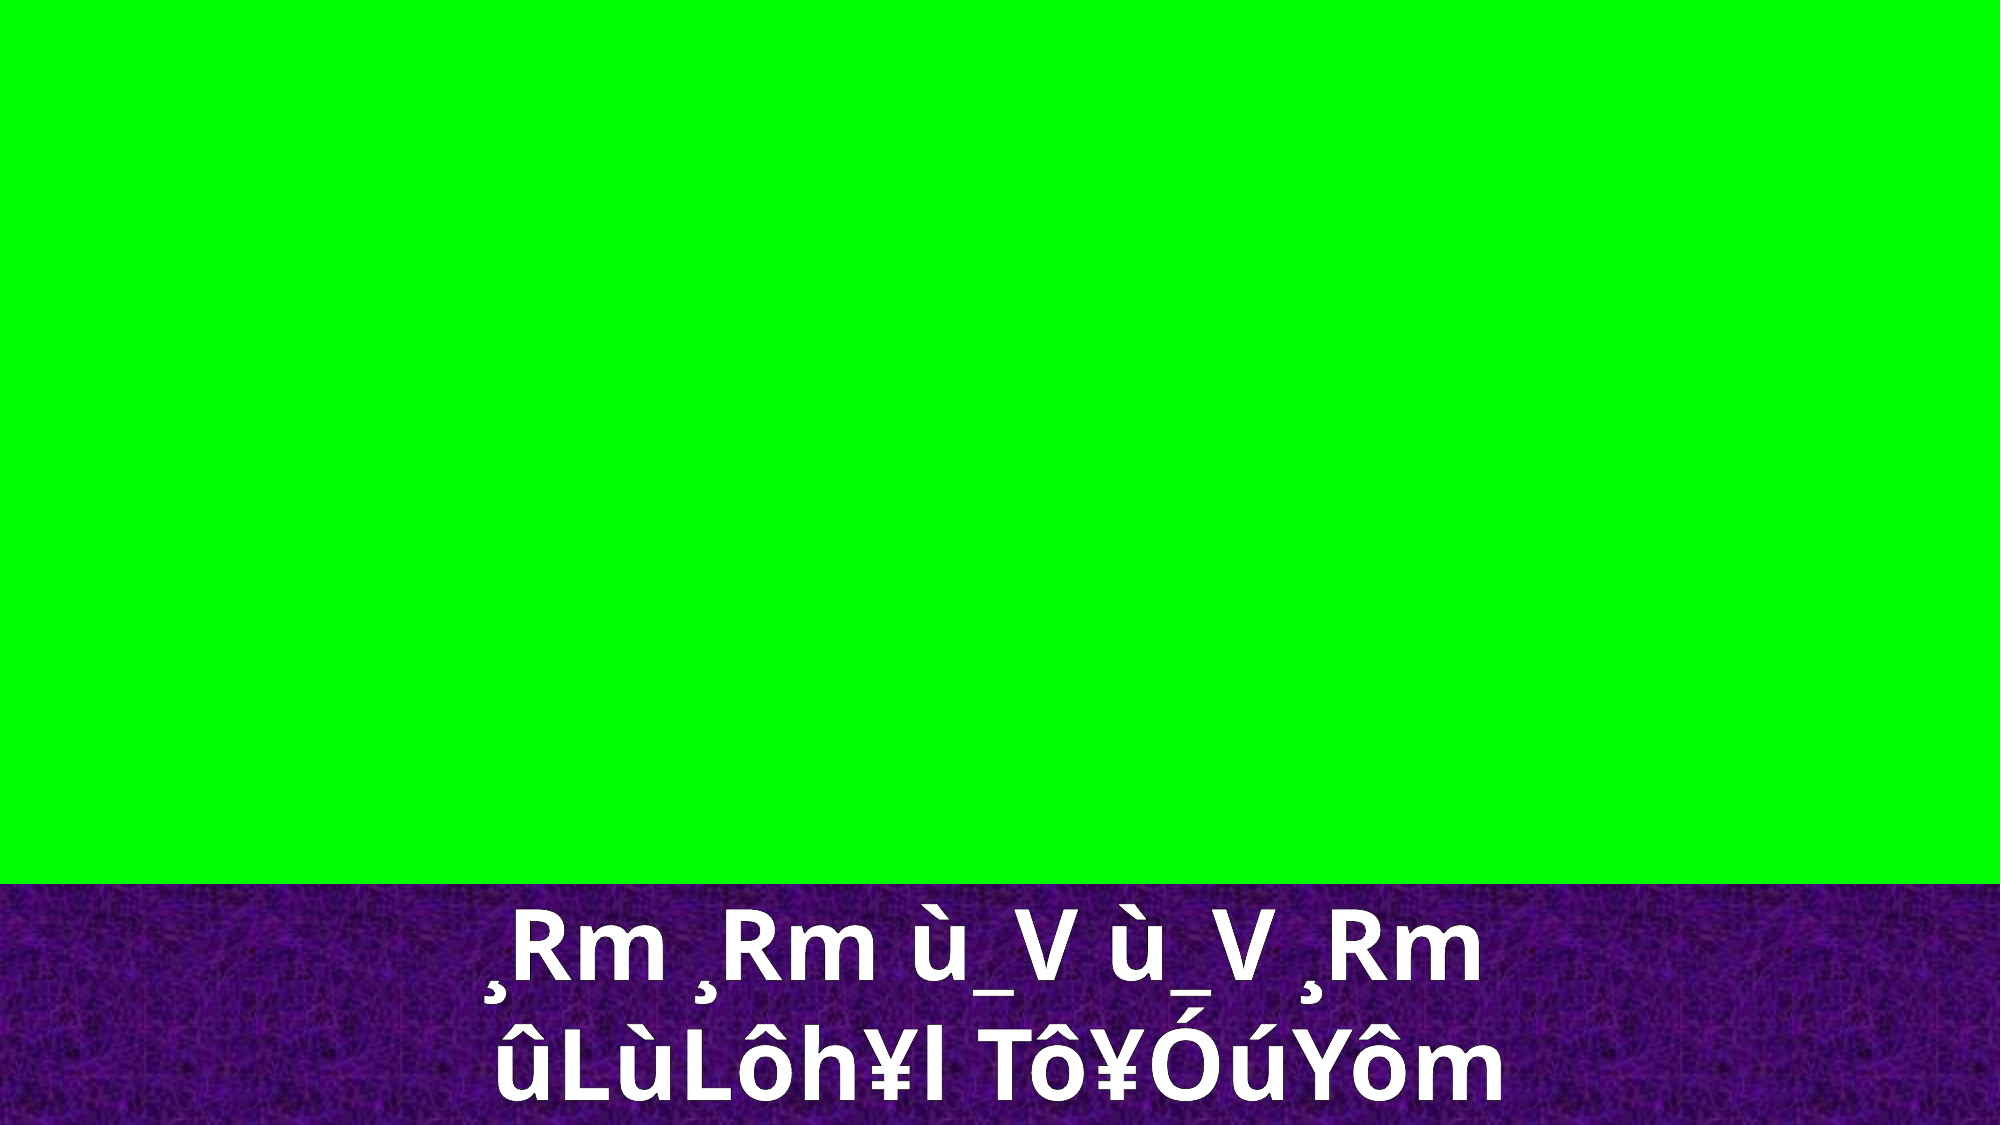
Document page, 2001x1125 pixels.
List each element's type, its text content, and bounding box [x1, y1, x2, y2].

text_box ¸Rm ¸Rm ù_V ù_V ¸Rm ûLùLôh¥l Tô¥ÓúYôm [0, 873, 2000, 1125]
